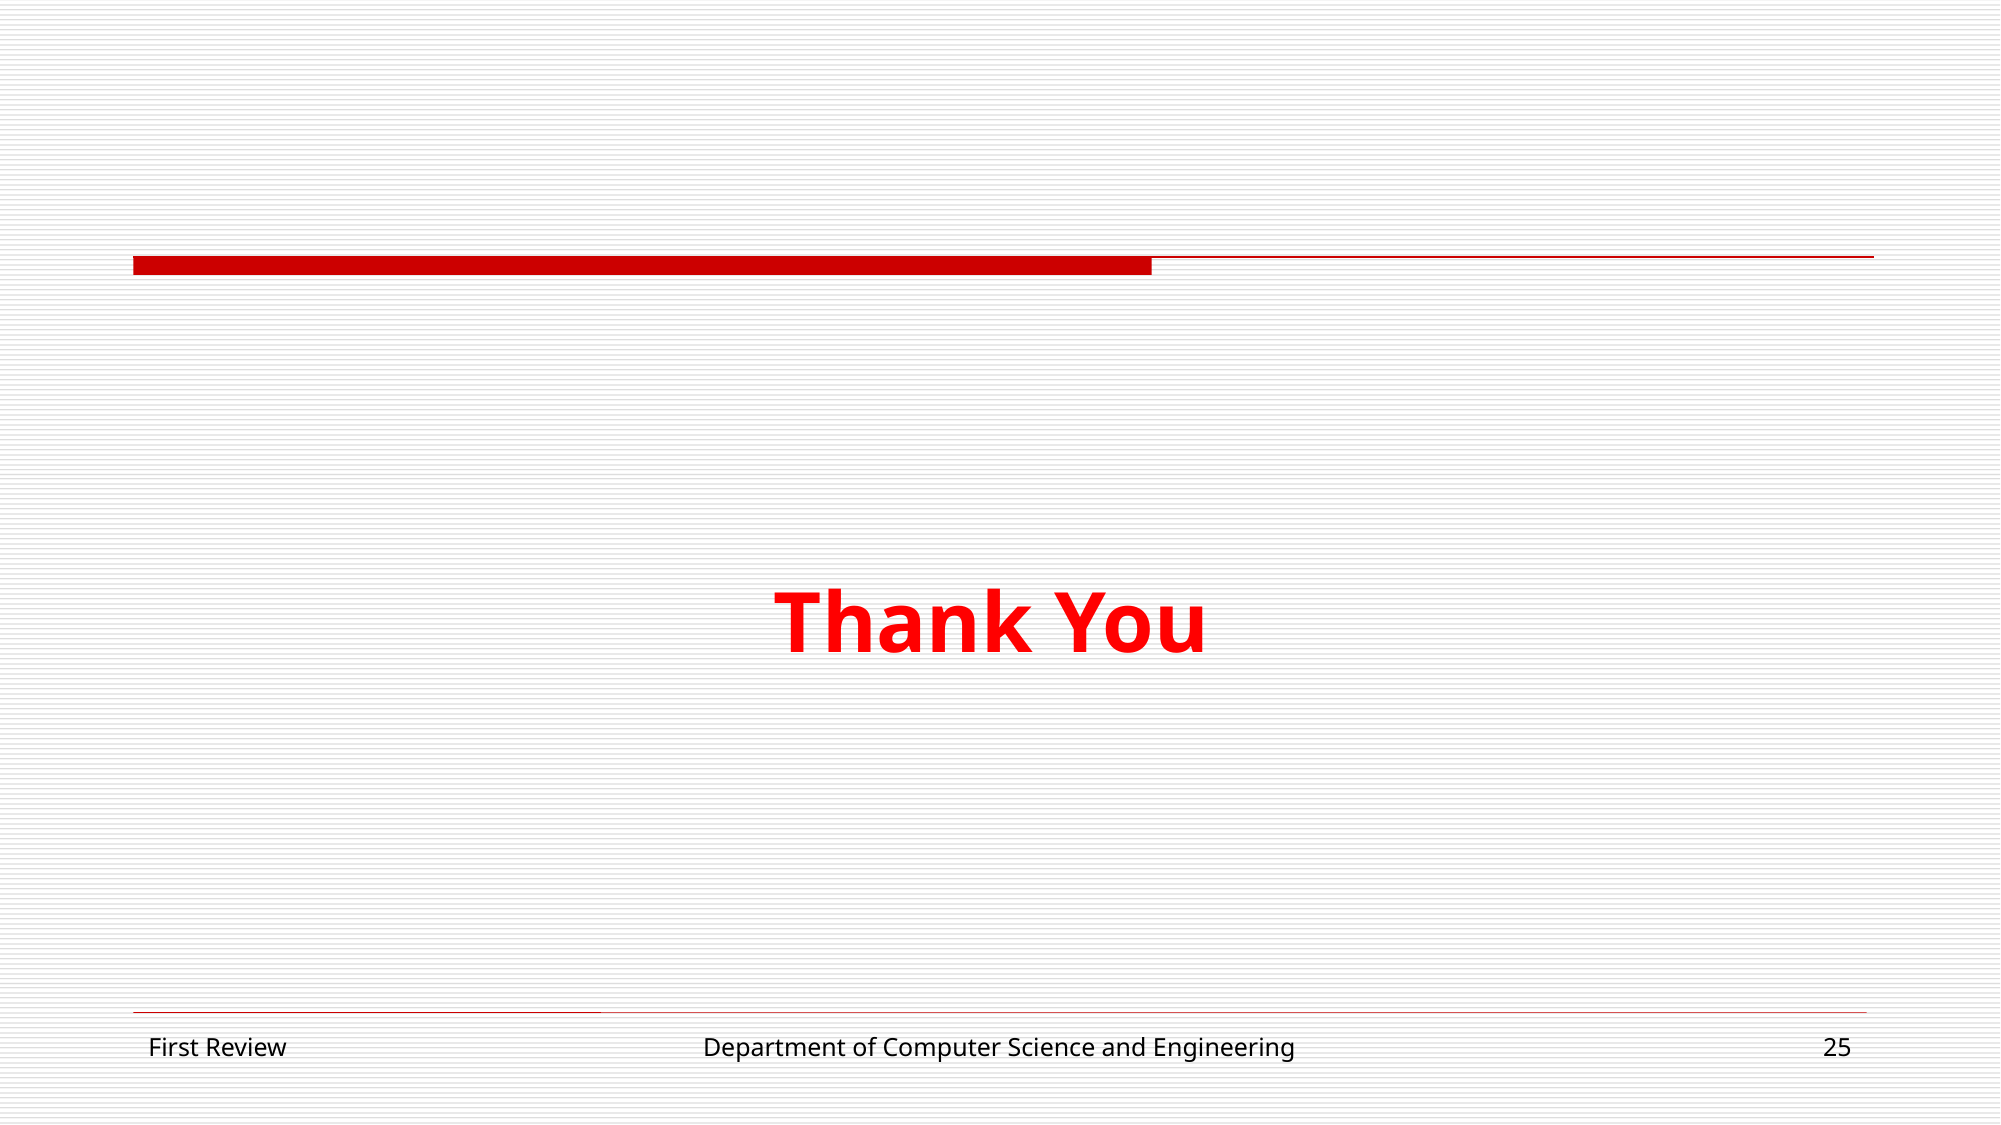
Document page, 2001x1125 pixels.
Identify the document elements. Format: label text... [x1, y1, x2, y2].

slide_number 25 [1433, 1024, 1867, 1103]
slide_number First Review [133, 1024, 567, 1103]
picture [0, 0, 2001, 1125]
footer Department of Computer Science and Engineering [683, 1024, 1317, 1103]
title Thank You [116, 519, 1867, 720]
